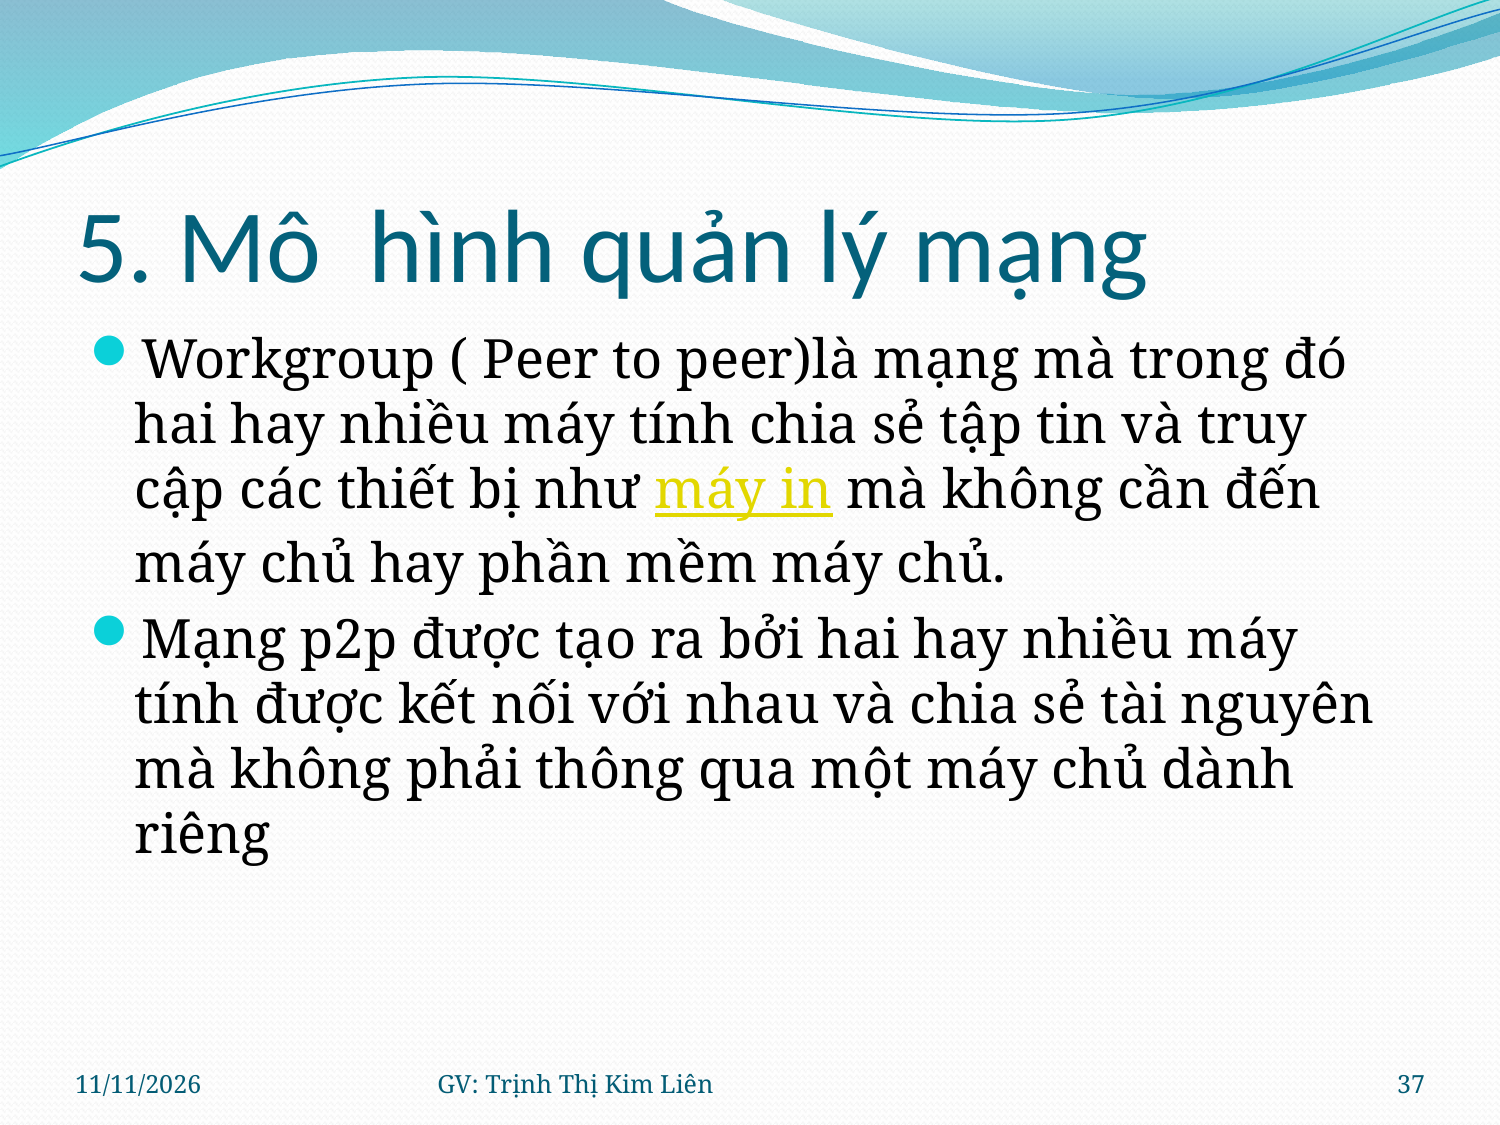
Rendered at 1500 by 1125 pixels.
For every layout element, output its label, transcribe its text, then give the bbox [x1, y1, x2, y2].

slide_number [75, 1042, 425, 1103]
list Workgroup ( Peer to peer)là mạng mà trong đó hai hay nhiều máy tính chia sẻ tập tin và truy cập các thiết bị như máy in mà không cần đến máy chủ hay phần mềm máy chủ. Mạng p2p được tạo ra bởi hai hay nhiều máy tính được kết nối với nhau và chia sẻ tài nguyên mà không phải thông qua một máy chủ dành riêng [75, 317, 1425, 1038]
title 5. Mô hình quản lý mạng [75, 115, 1425, 303]
footer GV: Trịnh Thị Kim Liên [437, 1042, 988, 1103]
slide_number 37 [1299, 1042, 1425, 1103]
